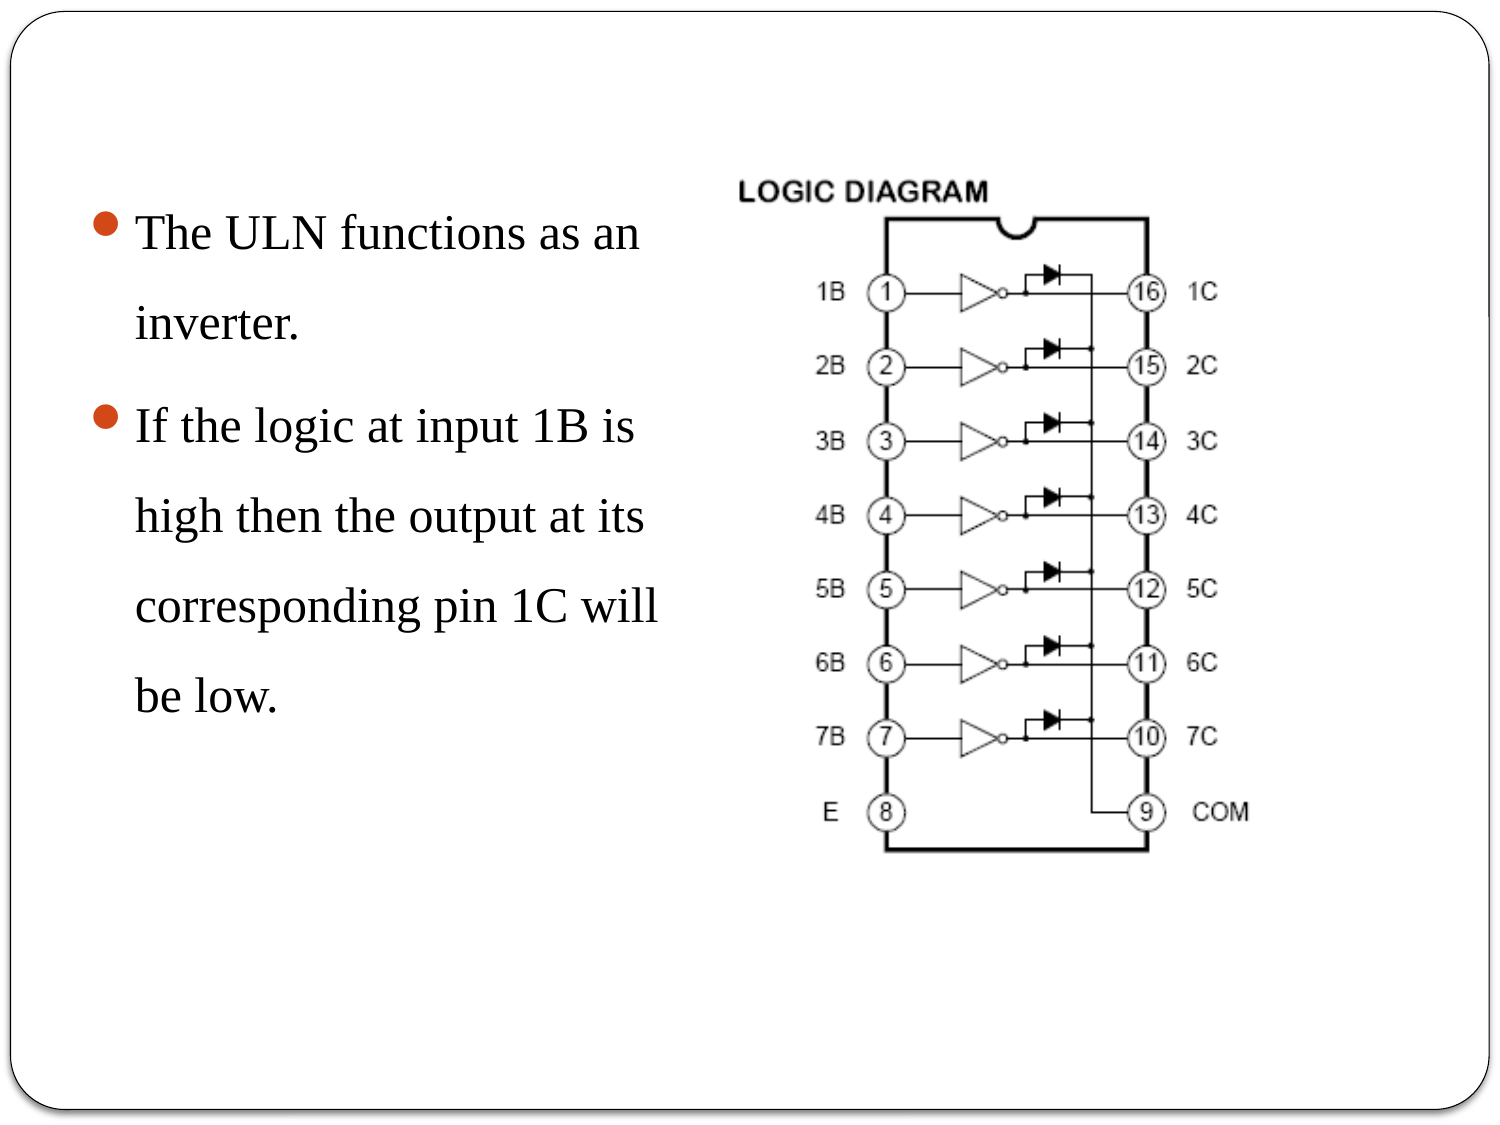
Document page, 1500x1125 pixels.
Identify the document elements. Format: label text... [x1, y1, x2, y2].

list The ULN functions as an inverter. If the logic at input 1B is high then the output at its corresponding pin 1C will be low. [75, 162, 675, 958]
picture [724, 174, 1263, 863]
